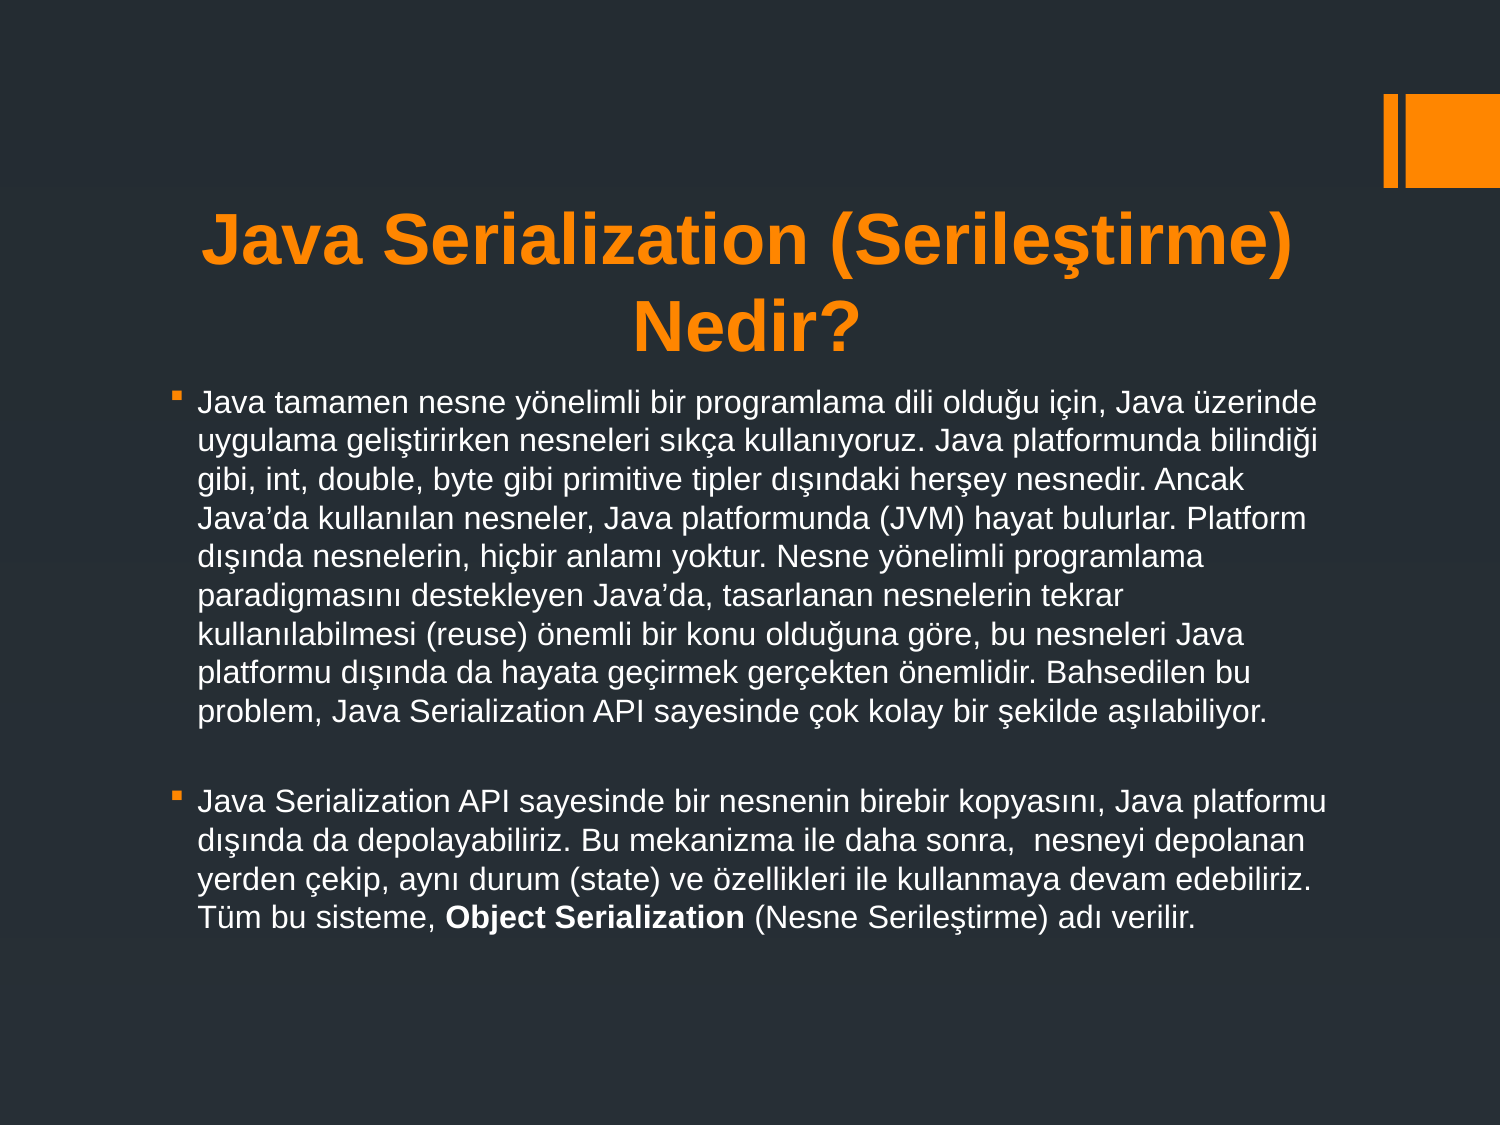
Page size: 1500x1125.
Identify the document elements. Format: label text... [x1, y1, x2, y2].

list Java tamamen nesne yönelimli bir programlama dili olduğu için, Java üzerinde uygulama geliştirirken nesneleri sıkça kullanıyoruz. Java platformunda bilindiği gibi, int, double, byte gibi primitive tipler dışındaki herşey nesnedir. Ancak Java’da kullanılan nesneler, Java platformunda (JVM) hayat bulurlar. Platform dışında nesnelerin, hiçbir anlamı yoktur. Nesne yönelimli programlama paradigmasını destekleyen Java’da, tasarlanan nesnelerin tekrar kullanılabilmesi (reuse) önemli bir konu olduğuna göre, bu nesneleri Java platformu dışında da hayata geçirmek gerçekten önemlidir. Bahsedilen bu problem, Java Serialization API sayesinde çok kolay bir şekilde aşılabiliyor. Java Serialization API sayesinde bir nesnenin birebir kopyasını, Java platformu dışında da depolayabiliriz. Bu mekanizma ile daha sonra, nesneyi depolanan yerden çekip, aynı durum (state) ve özellikleri ile kullanmaya devam edebiliriz. Tüm bu sisteme, Object Serialization (Nesne Serileştirme) adı verilir. [147, 373, 1348, 955]
title Java Serialization (Serileştirme) Nedir? [147, 184, 1348, 373]
